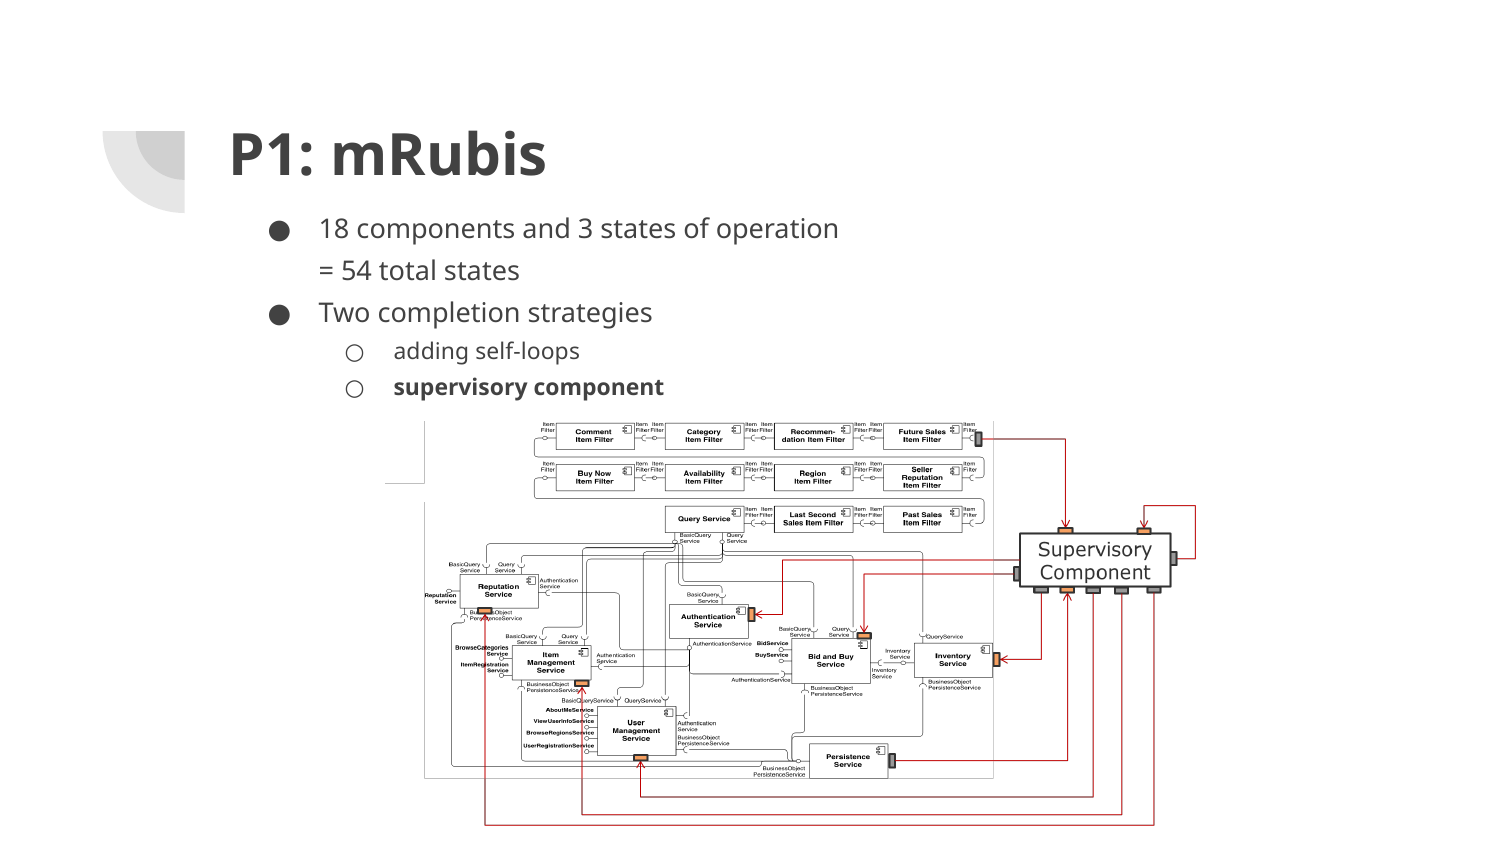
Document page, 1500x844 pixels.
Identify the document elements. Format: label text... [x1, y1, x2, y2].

picture [384, 421, 1197, 826]
list 18 components and 3 states of operation = 54 total states Two completion strategies adding self-loops supervisory component [228, 189, 919, 750]
title P1: mRubis [213, 98, 1368, 263]
